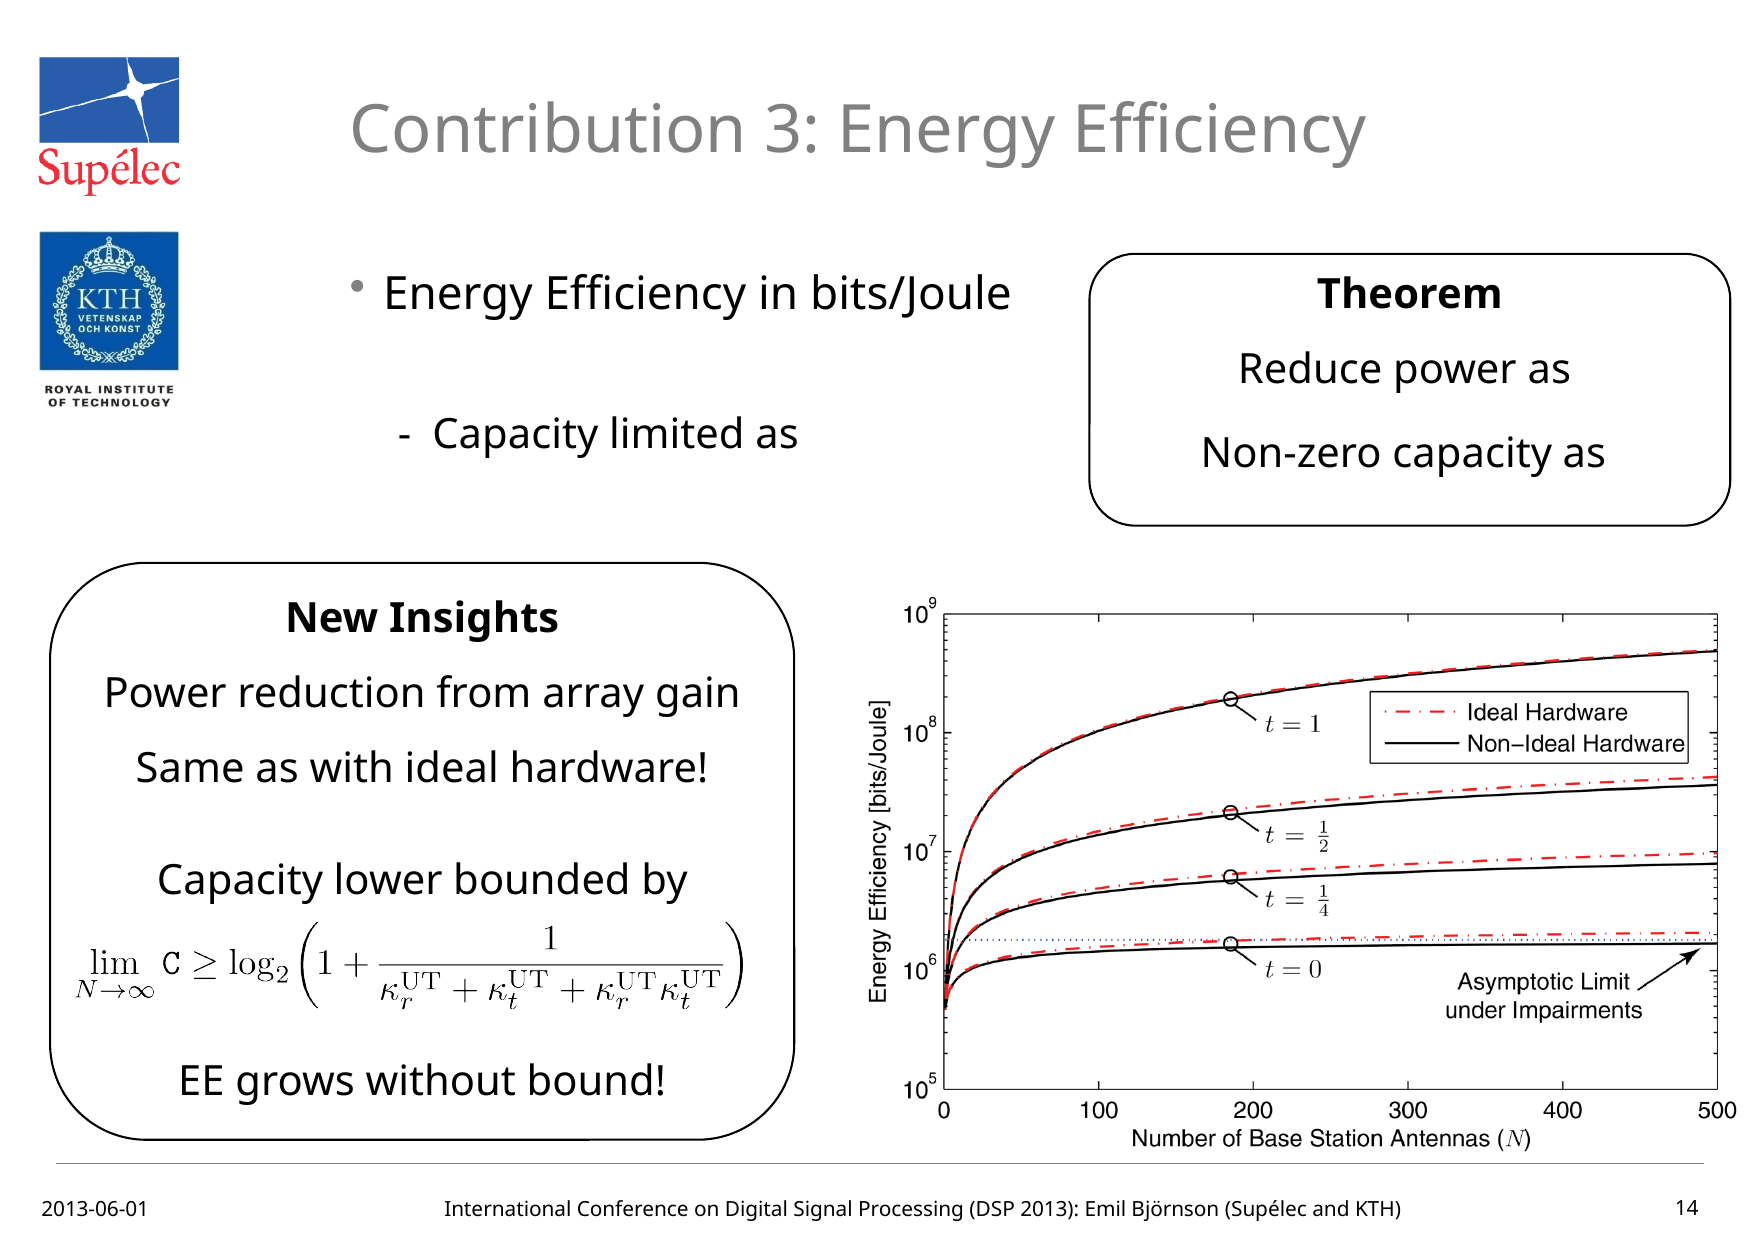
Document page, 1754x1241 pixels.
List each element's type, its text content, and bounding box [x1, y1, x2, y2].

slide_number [26, 1175, 206, 1241]
picture [38, 57, 180, 196]
footer International Conference on Digital Signal Processing (DSP 2013): Emil Björnson (Supélec and KTH) [354, 1175, 1492, 1241]
text_box New Insights Power reduction from array gain Same as with ideal hardware! Capacity lower bounded by EE grows without bound! [50, 562, 795, 1140]
title Contribution 3: Energy Efficiency [349, 22, 1663, 230]
slide_number 14 [1627, 1175, 1714, 1241]
picture [73, 891, 750, 1030]
picture [864, 594, 1737, 1152]
picture [39, 231, 179, 408]
